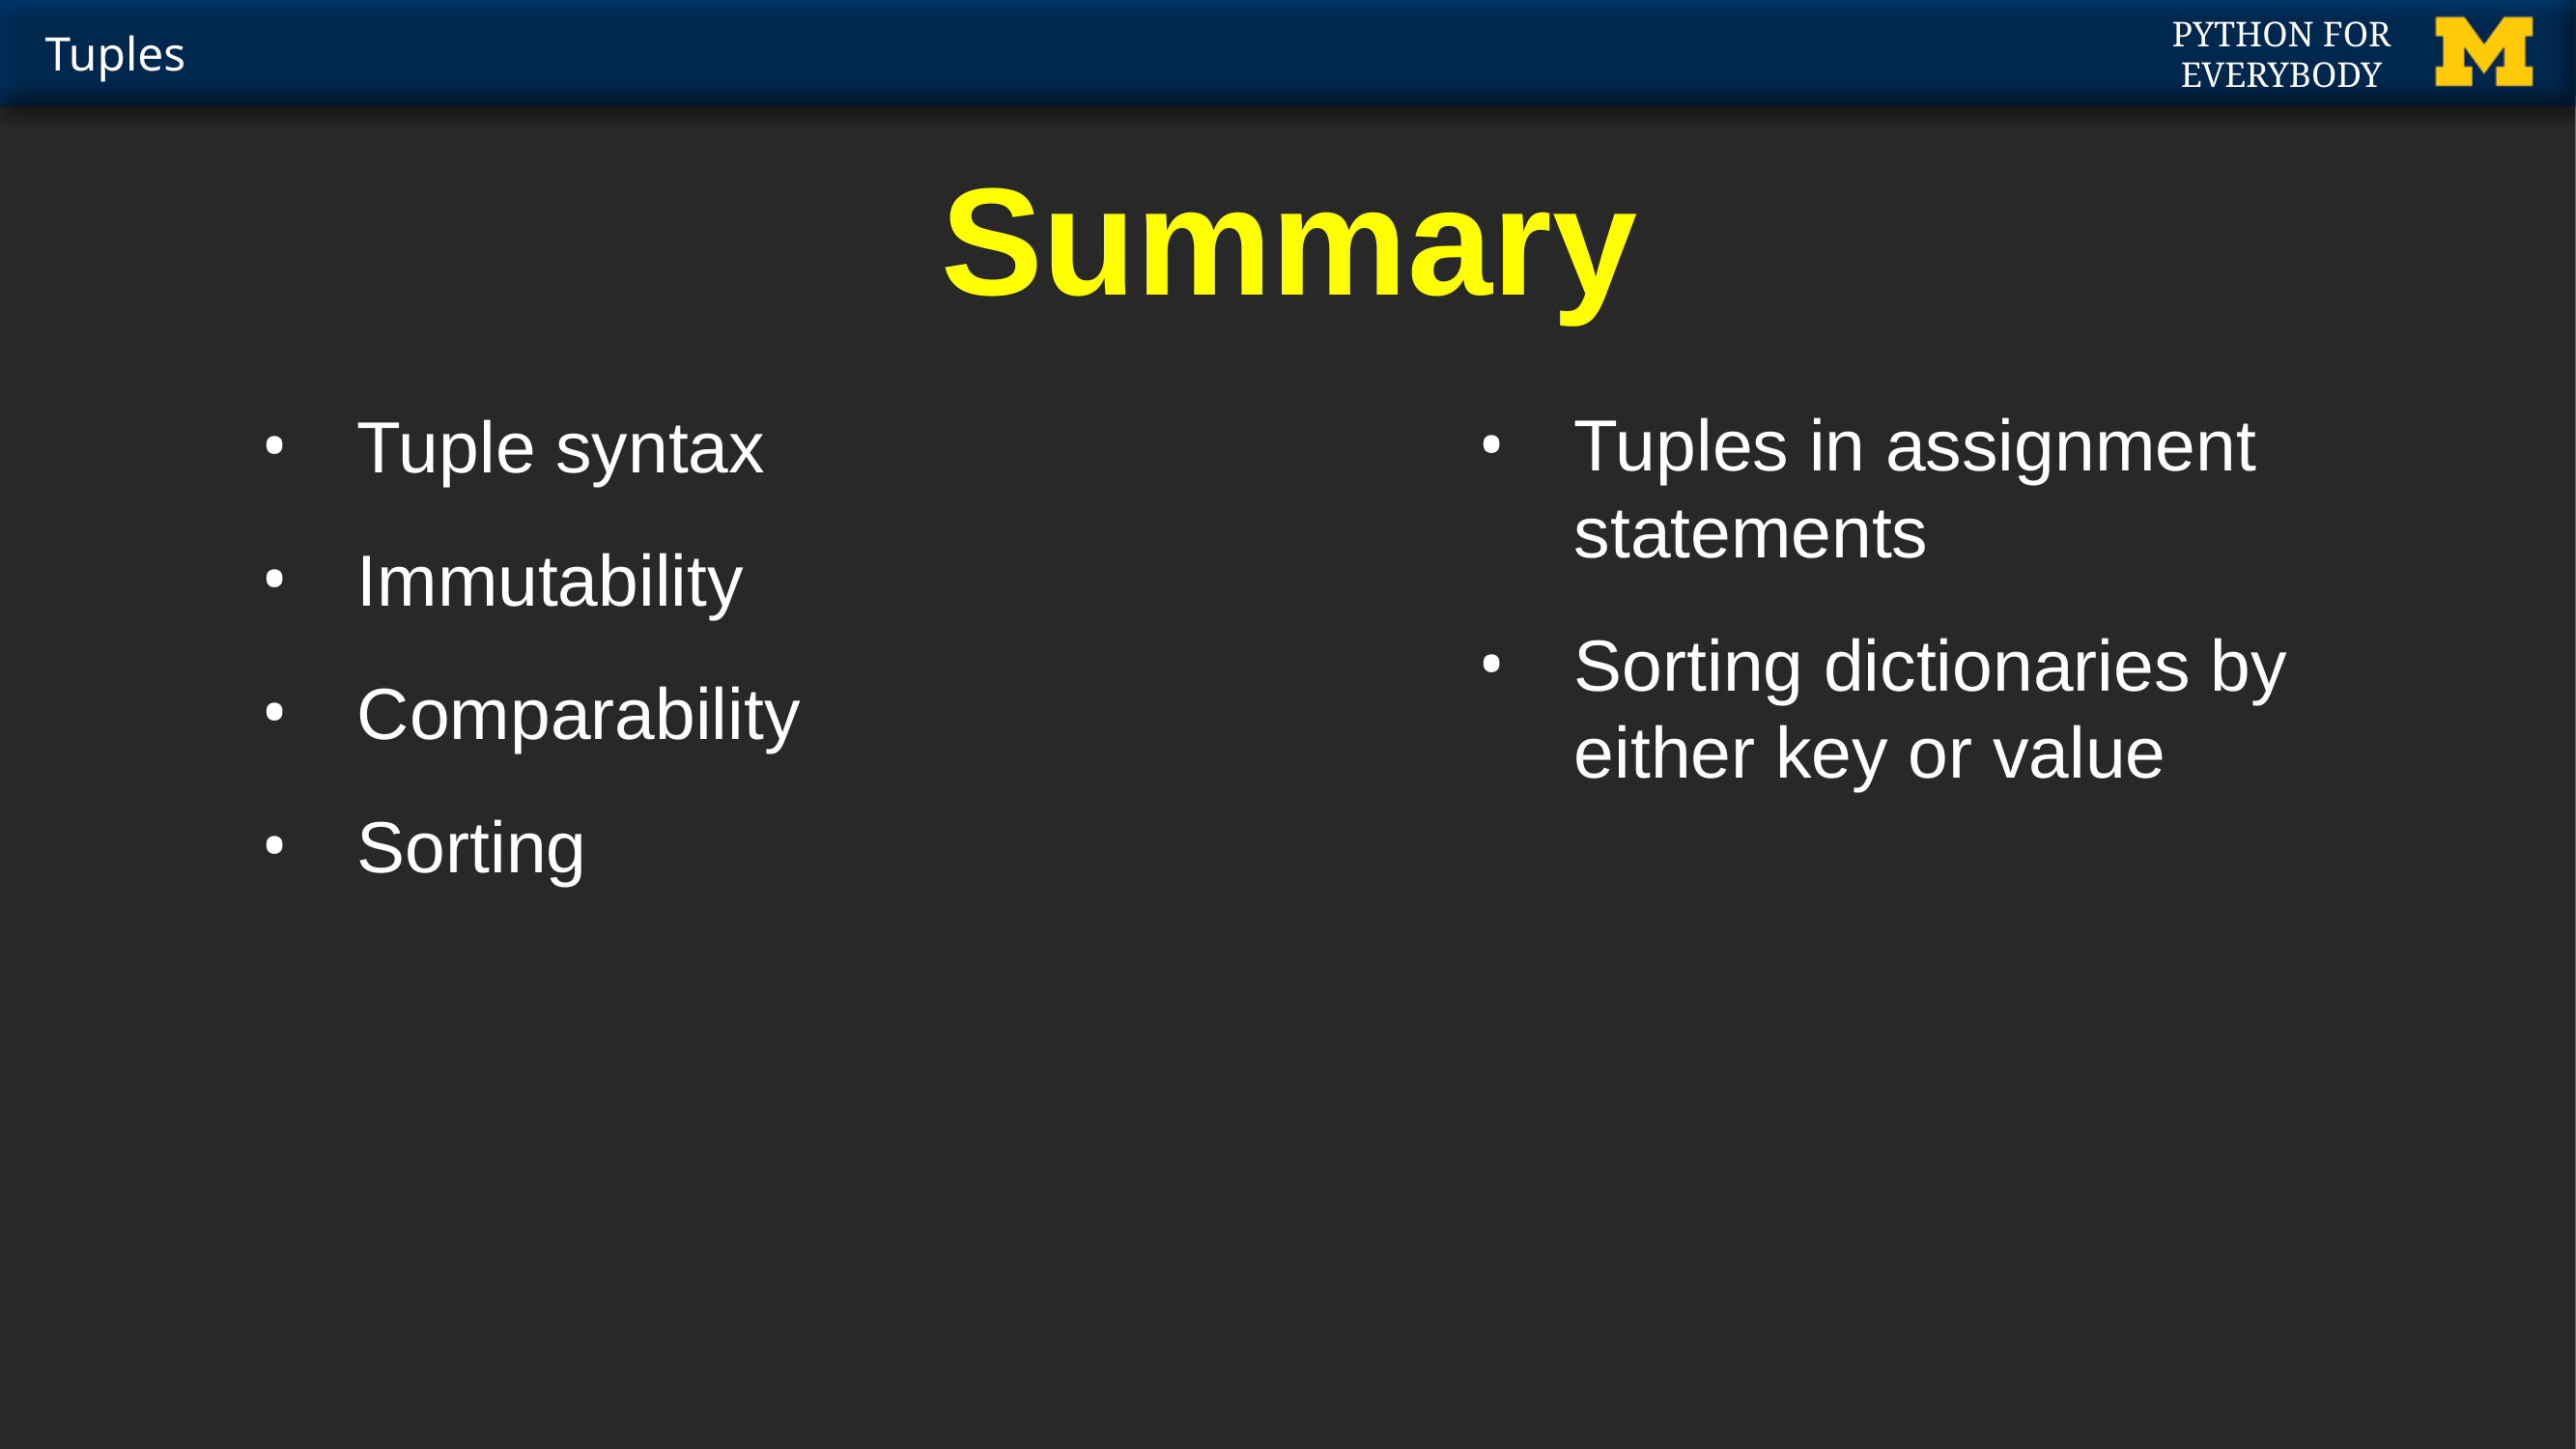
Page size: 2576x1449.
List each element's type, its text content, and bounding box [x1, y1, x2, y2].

title Summary [244, 95, 2335, 341]
picture [0, 0, 2576, 1449]
list Tuples in assignment statements Sorting dictionaries by either key or value [1391, 341, 2402, 851]
list Tuple syntax Immutability Comparability Sorting [174, 248, 2286, 1039]
